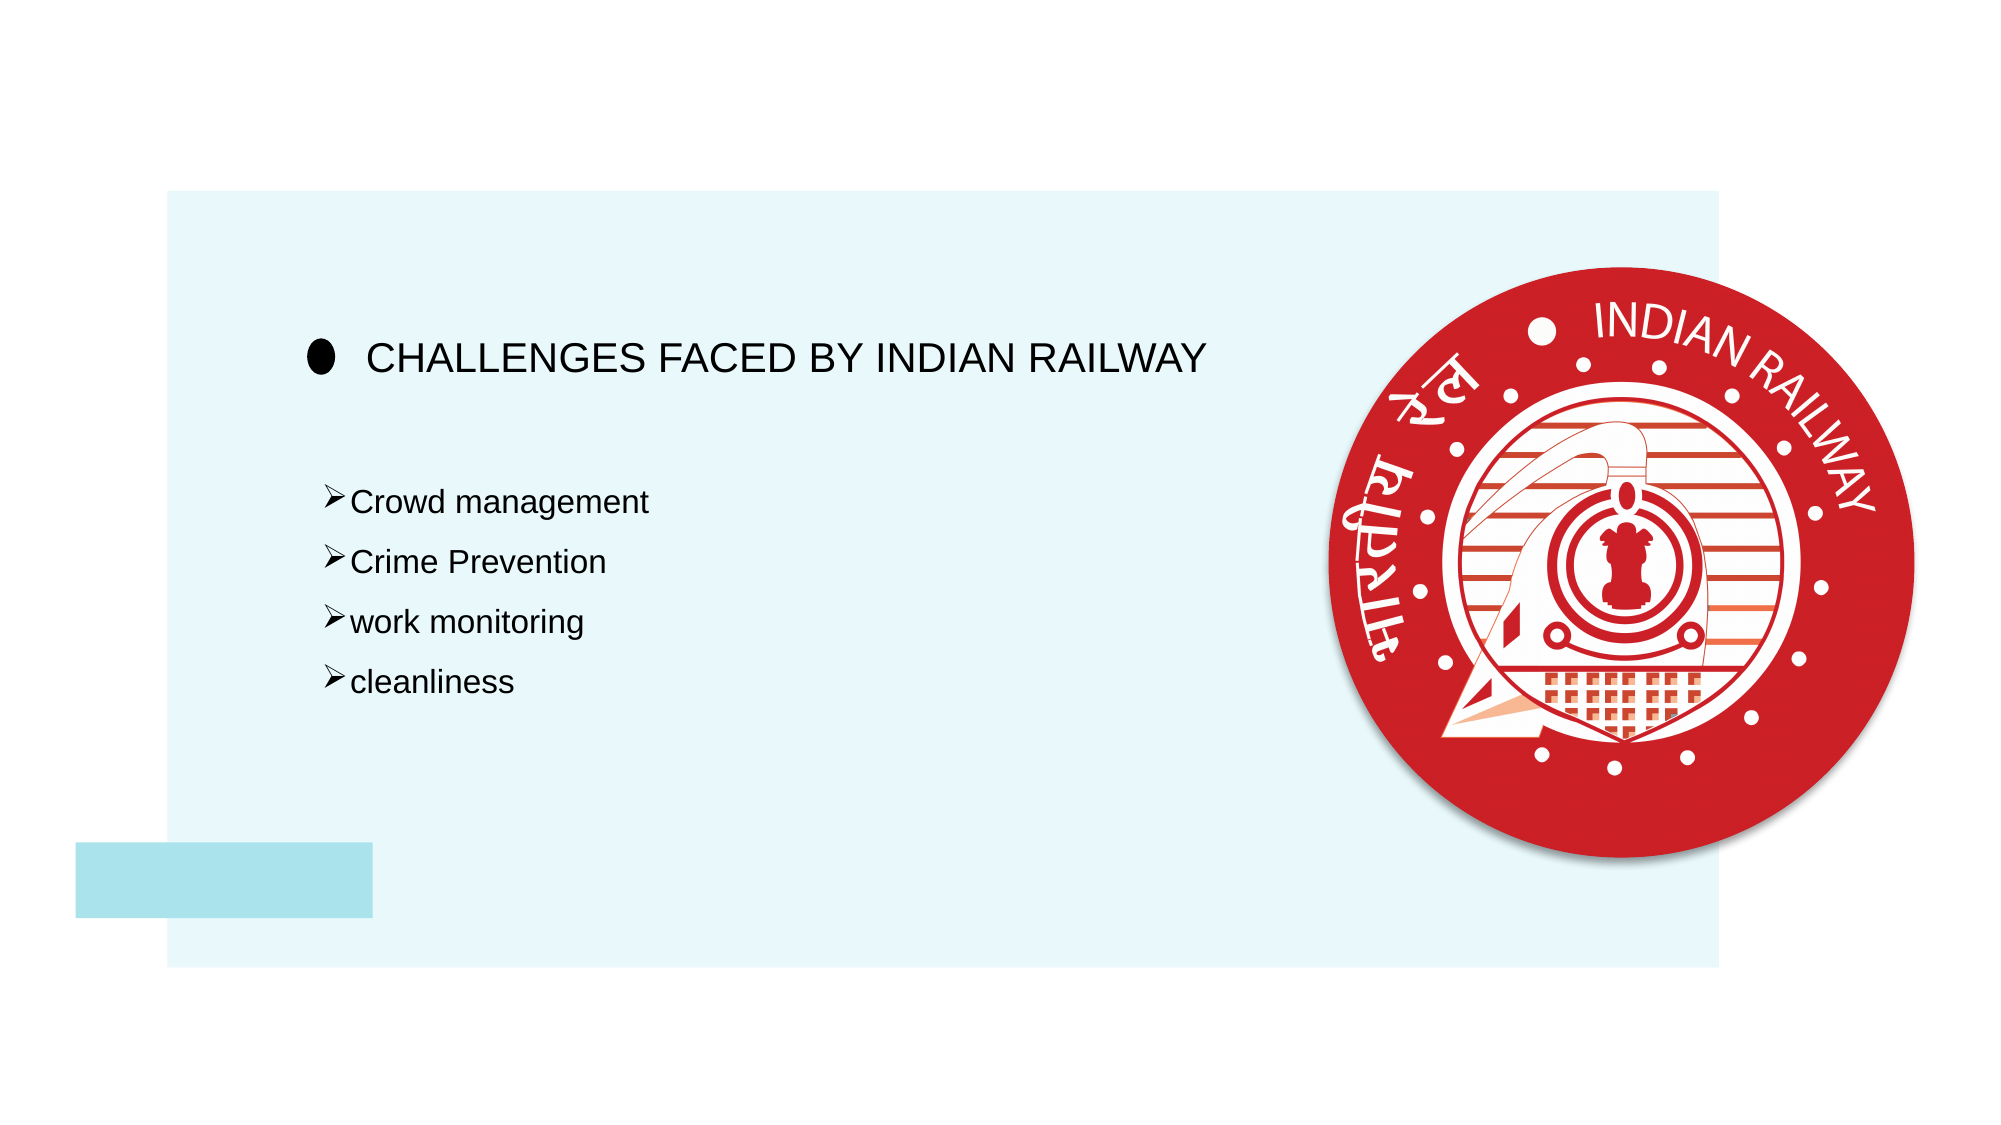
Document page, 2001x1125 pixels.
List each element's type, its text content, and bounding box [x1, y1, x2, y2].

text_box [75, 841, 374, 919]
text_box [306, 337, 337, 376]
text_box CHALLENGES FACED BY INDIAN RAILWAY [351, 323, 1223, 389]
picture [1328, 267, 1915, 858]
text_box [166, 190, 1720, 968]
text_box Crowd management Crime Prevention work monitoring cleanliness [307, 453, 1082, 708]
text_box [491, 547, 1266, 604]
